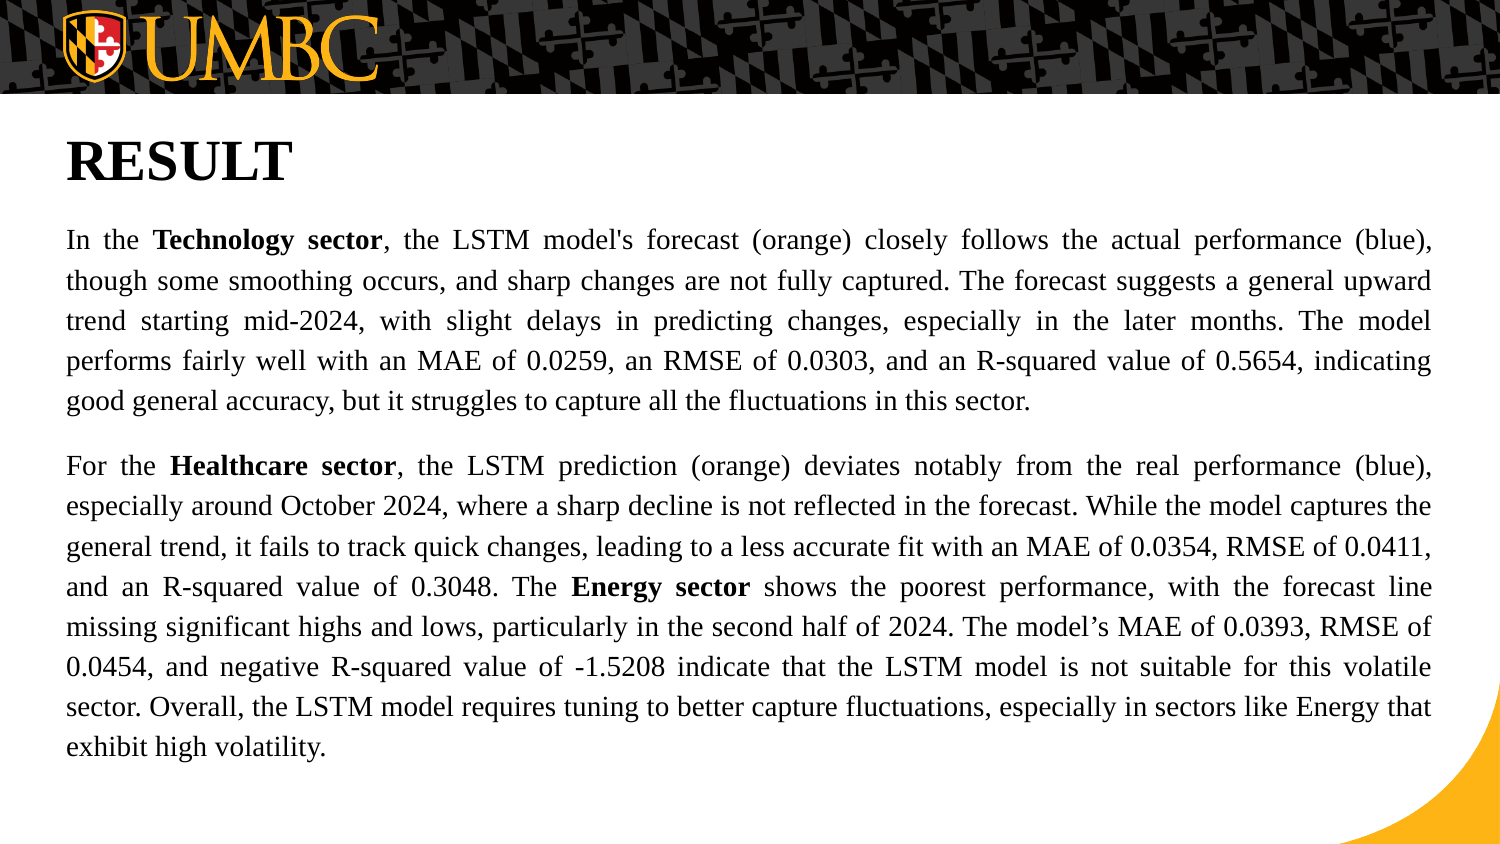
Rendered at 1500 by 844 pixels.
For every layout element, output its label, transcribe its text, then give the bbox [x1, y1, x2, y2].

picture [1338, 679, 1500, 844]
list In the Technology sector, the LSTM model's forecast (orange) closely follows the actual performance (blue), though some smoothing occurs, and sharp changes are not fully captured. The forecast suggests a general upward trend starting mid-2024, with slight delays in predicting changes, especially in the later months. The model performs fairly well with an MAE of 0.0259, an RMSE of 0.0303, and an R-squared value of 0.5654, indicating good general accuracy, but it struggles to capture all the fluctuations in this sector. For the Healthcare sector, the LSTM prediction (orange) deviates notably from the real performance (blue), especially around October 2024, where a sharp decline is not reflected in the forecast. While the model captures the general trend, it fails to track quick changes, leading to a less accurate fit with an MAE of 0.0354, RMSE of 0.0411, and an R-squared value of 0.3048. The Energy sector shows the poorest performance, with the forecast line missing significant highs and lows, particularly in the second half of 2024. The model’s MAE of 0.0393, RMSE of 0.0454, and negative R-squared value of -1.5208 indicate that the LSTM model is not suitable for this volatile sector. Overall, the LSTM model requires tuning to better capture fluctuations, especially in sectors like Energy that exhibit high volatility. [51, 200, 1449, 761]
title RESULT [51, 106, 1449, 200]
picture [0, 0, 1500, 94]
